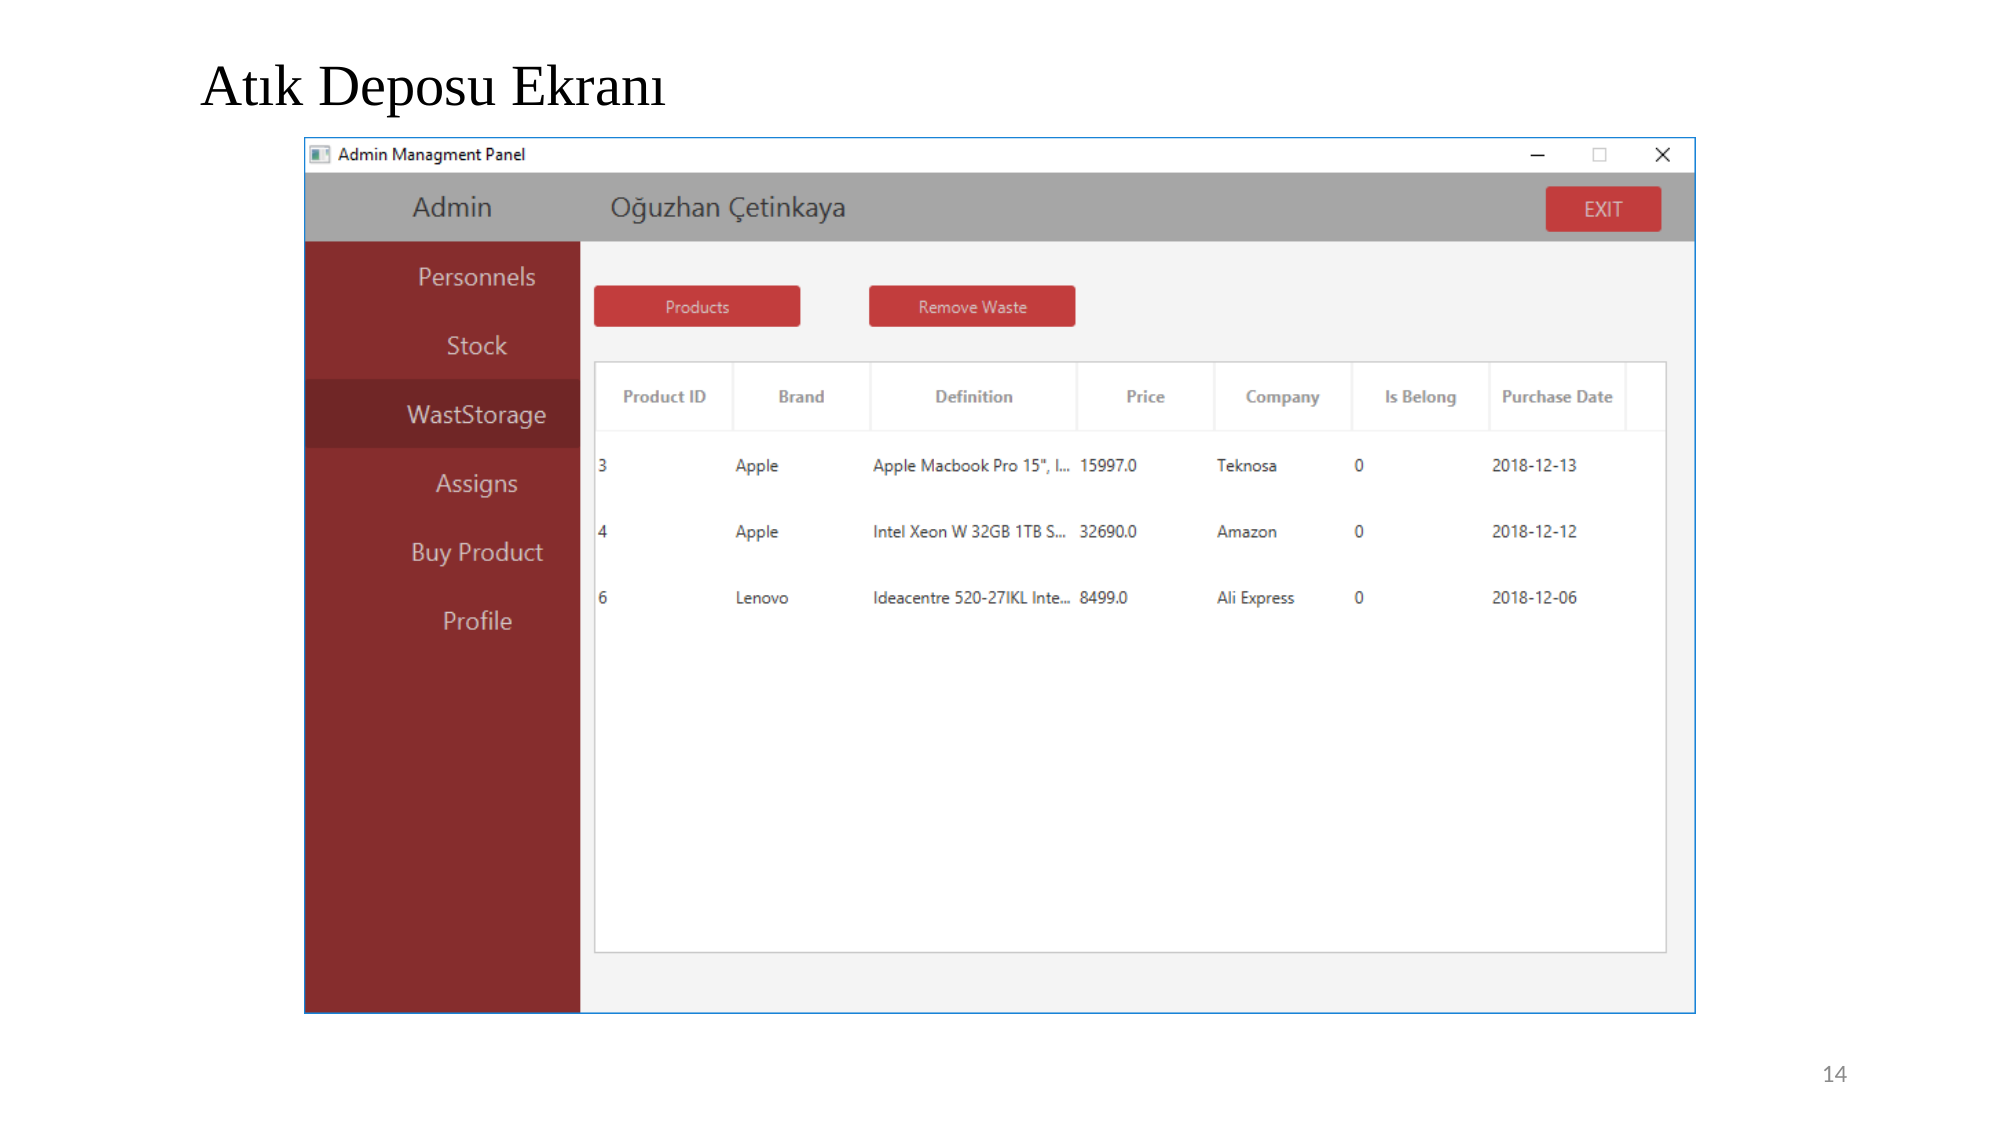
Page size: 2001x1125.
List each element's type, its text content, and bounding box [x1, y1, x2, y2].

title Atık Deposu Ekranı [185, 36, 1815, 138]
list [304, 137, 1696, 1014]
slide_number 14 [1412, 1042, 1863, 1103]
